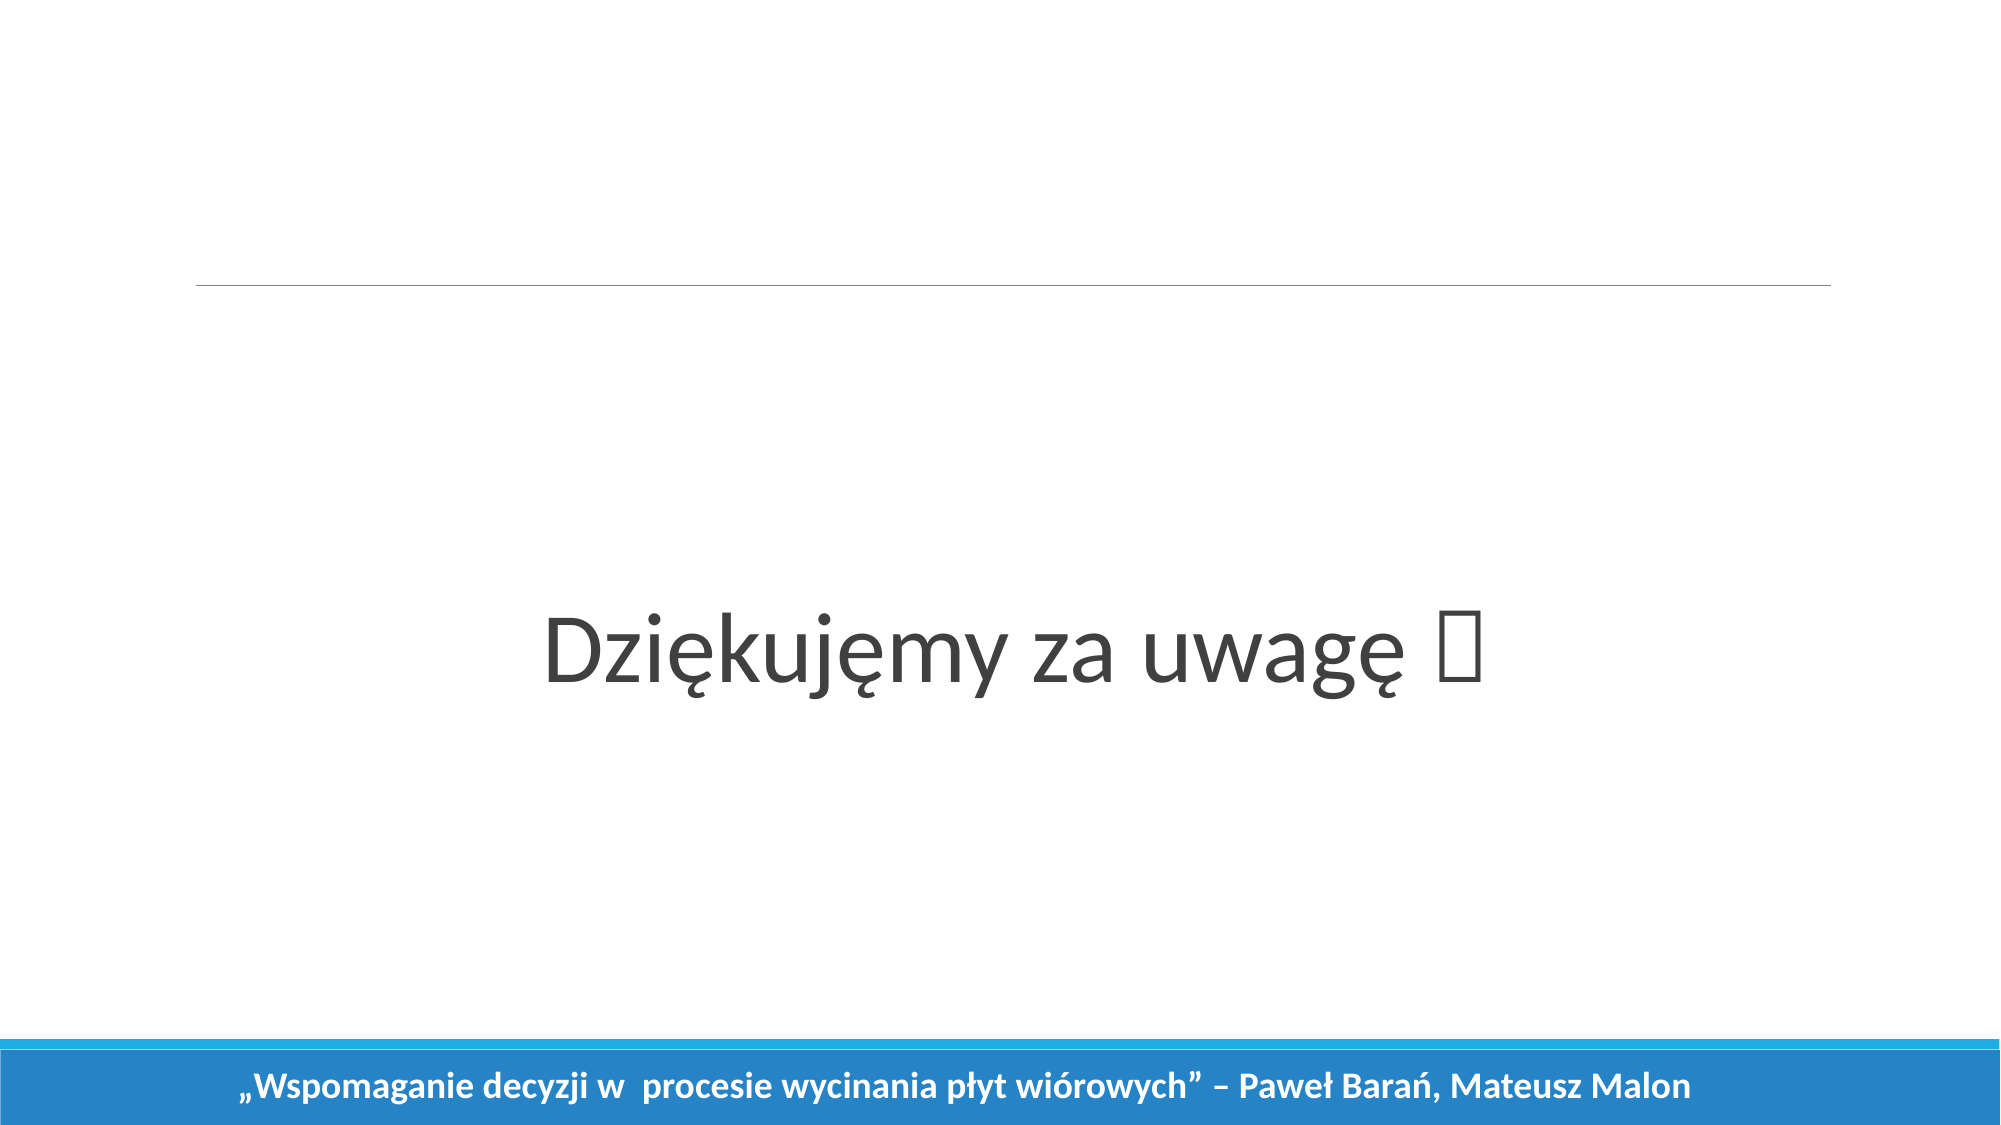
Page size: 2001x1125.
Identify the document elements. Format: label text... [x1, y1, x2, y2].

text_box „Wspomaganie decyzji w procesie wycinania płyt wiórowych” – Paweł Barań, Mateusz Malon [222, 1054, 1827, 1114]
list Dziękujęmy za uwagę  [180, 302, 1830, 963]
